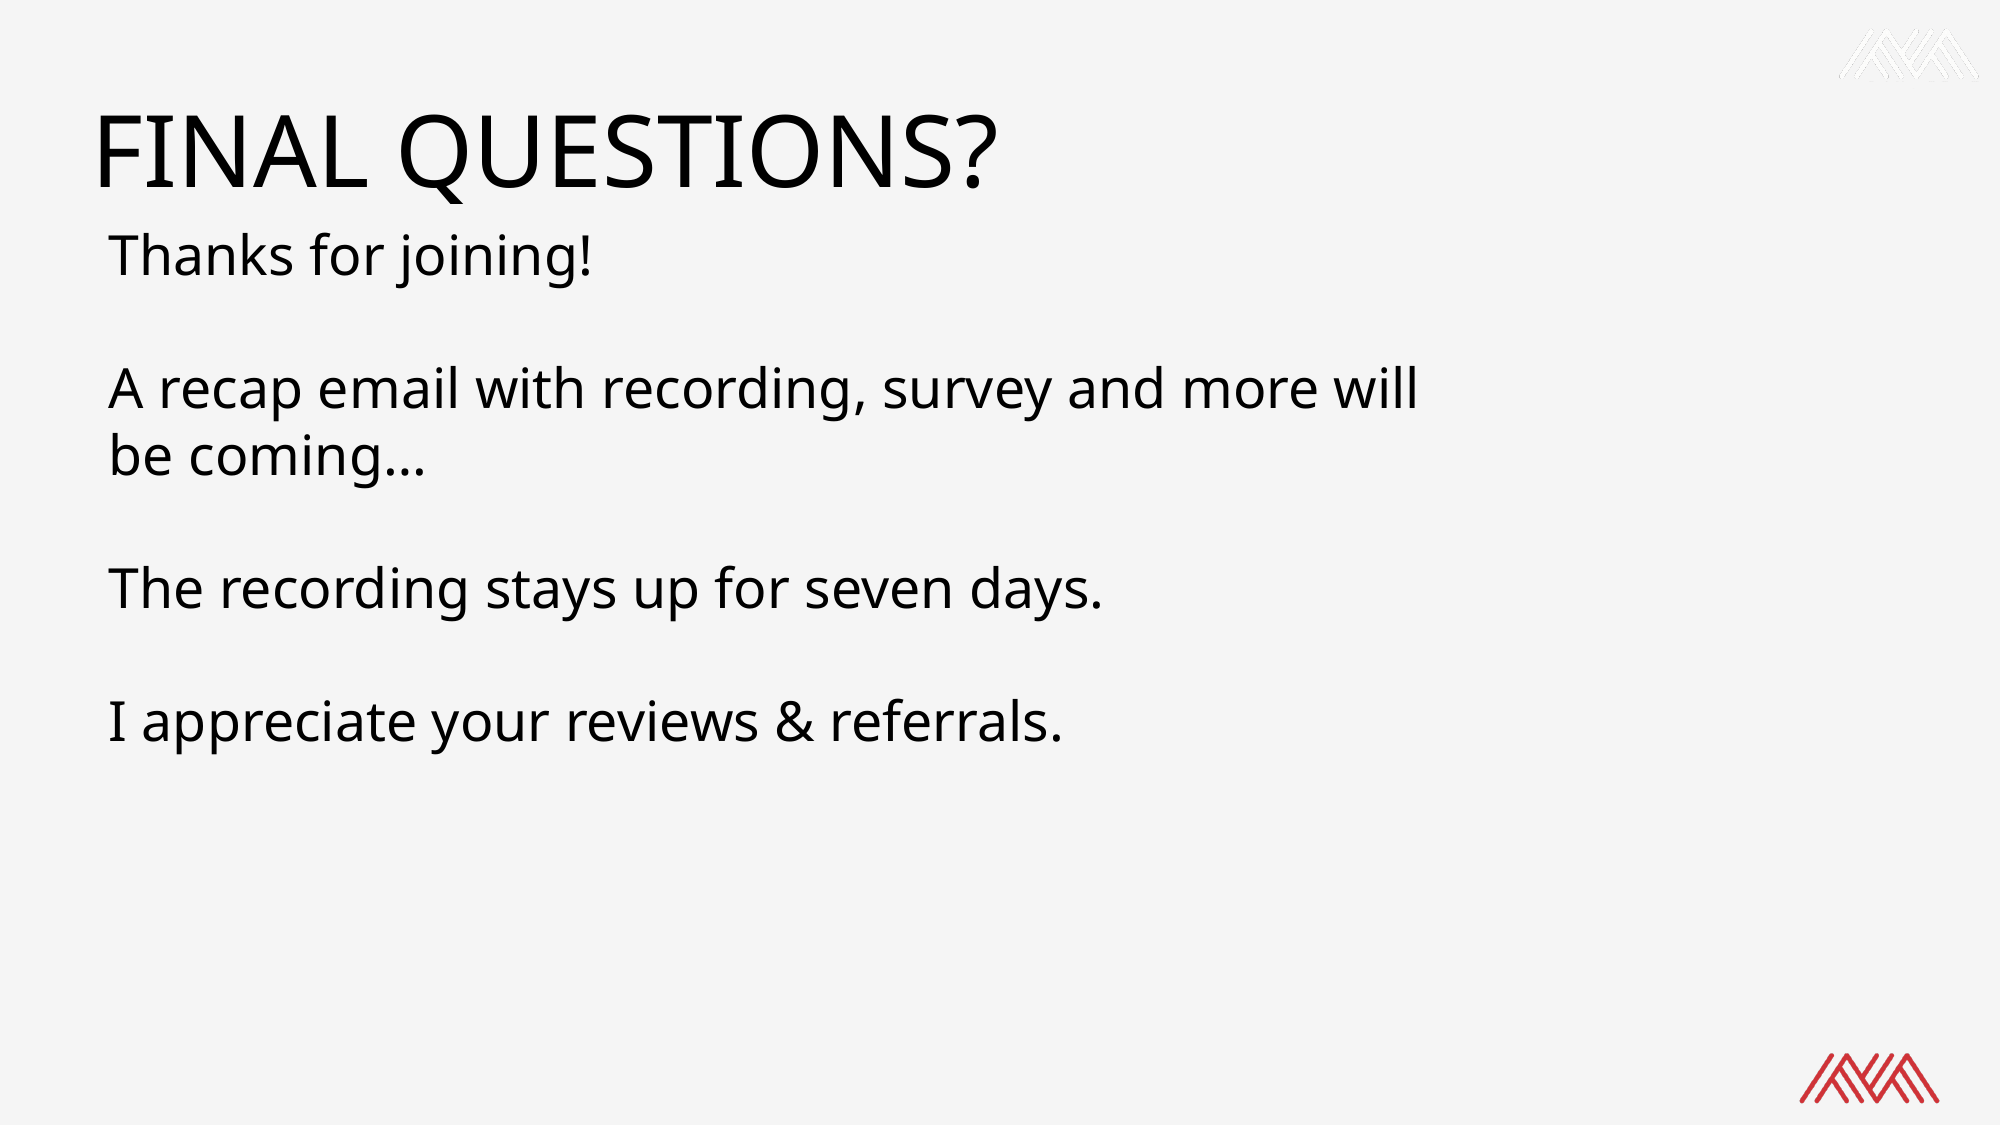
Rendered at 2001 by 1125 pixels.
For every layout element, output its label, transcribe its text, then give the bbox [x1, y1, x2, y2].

picture [1760, 1013, 1981, 1104]
picture [1799, 0, 2000, 150]
text_box FINAL QUESTIONS? [91, 67, 1802, 208]
text_box Thanks for joining! A recap email with recording, survey and more will be coming… The recording stays up for seven days. I appreciate your reviews & referrals. [93, 212, 1503, 761]
